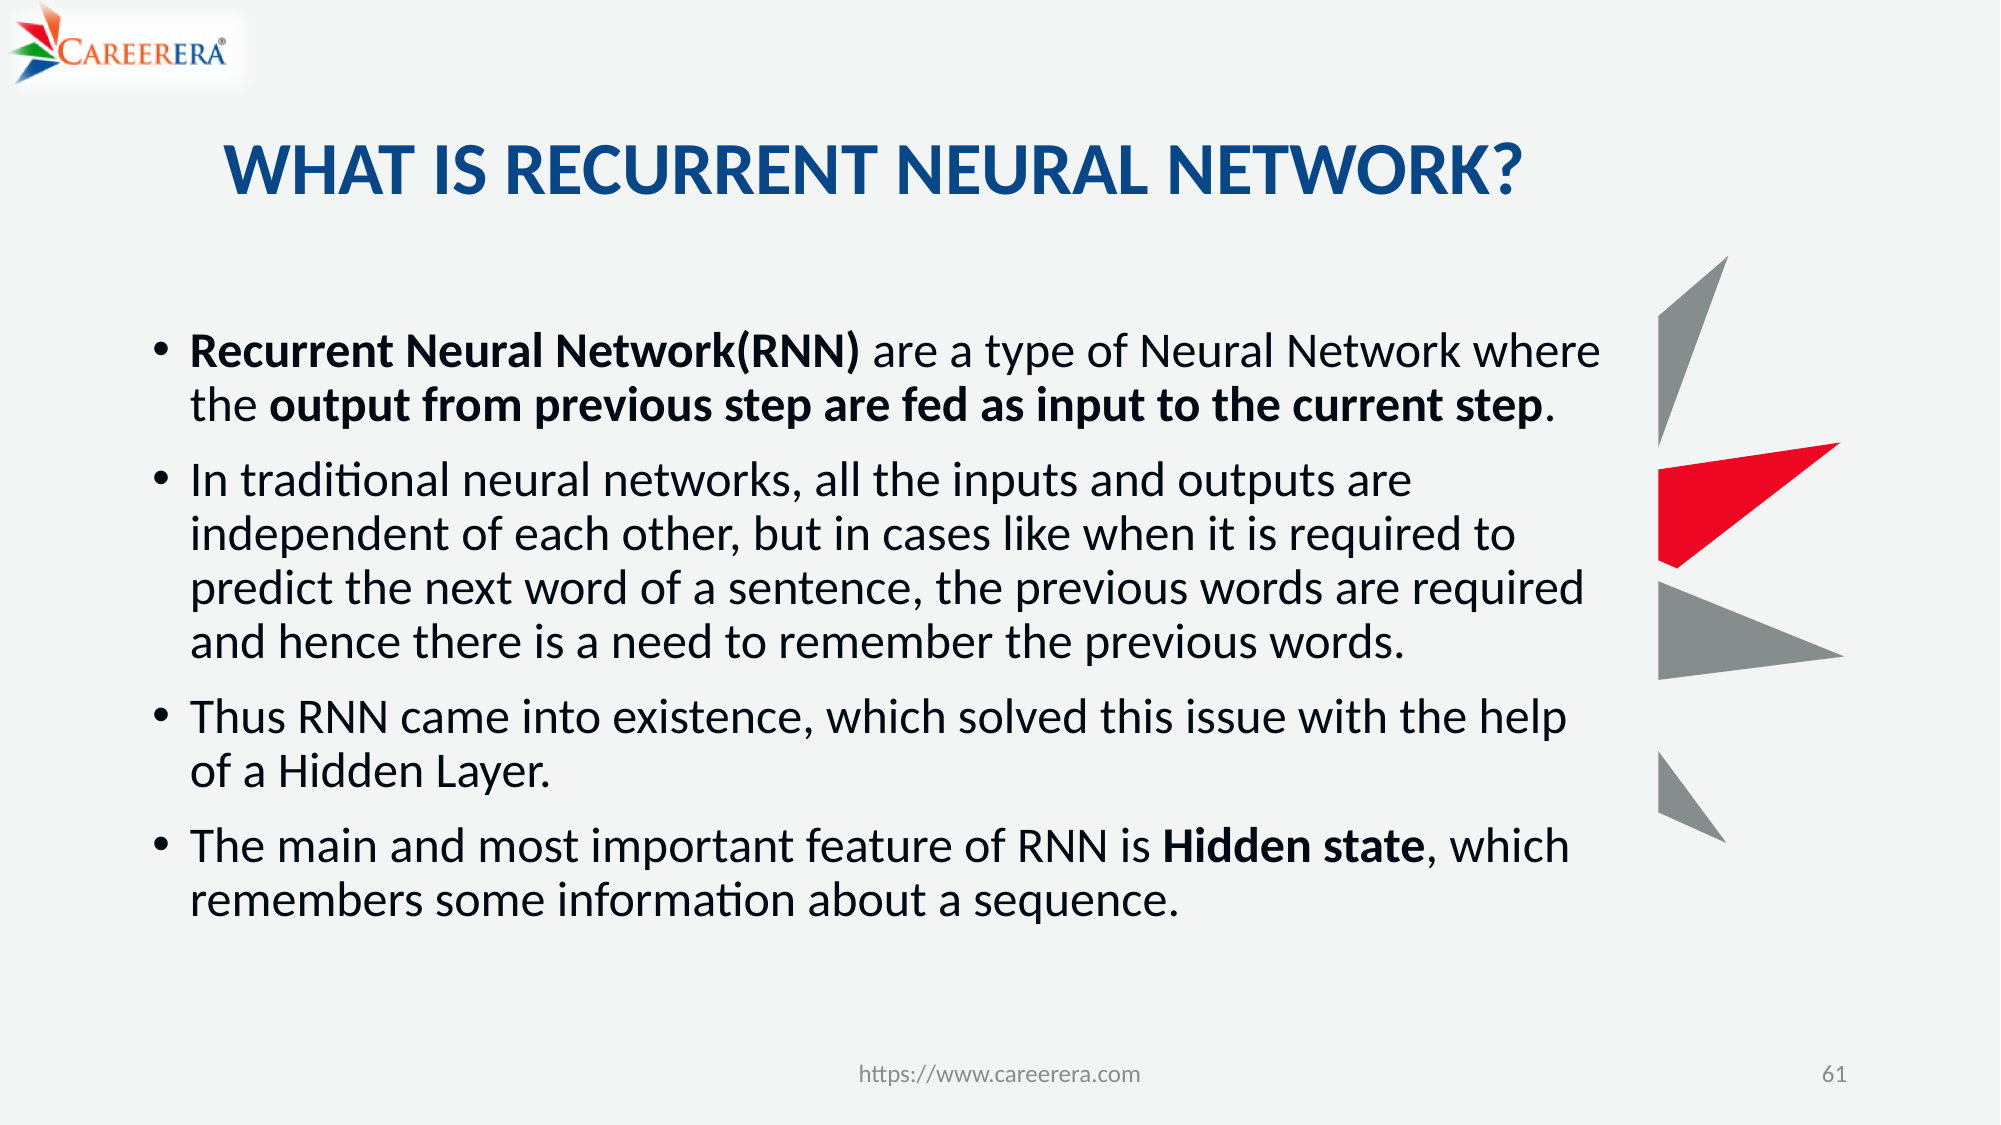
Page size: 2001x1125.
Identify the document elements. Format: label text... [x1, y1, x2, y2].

footer https://www.careerera.com [662, 1042, 1338, 1103]
slide_number 61 [1412, 1042, 1863, 1103]
picture [0, 0, 262, 104]
list Recurrent Neural Network(RNN) are a type of Neural Network where the output from previous step are fed as input to the current step. In traditional neural networks, all the inputs and outputs are independent of each other, but in cases like when it is required to predict the next word of a sentence, the previous words are required and hence there is a need to remember the previous words. Thus RNN came into existence, which solved this issue with the help of a Hidden Layer. The main and most important feature of RNN is Hidden state, which remembers some information about a sequence. [137, 233, 1622, 1018]
title WHAT IS RECURRENT NEURAL NETWORK? [133, 90, 1617, 251]
